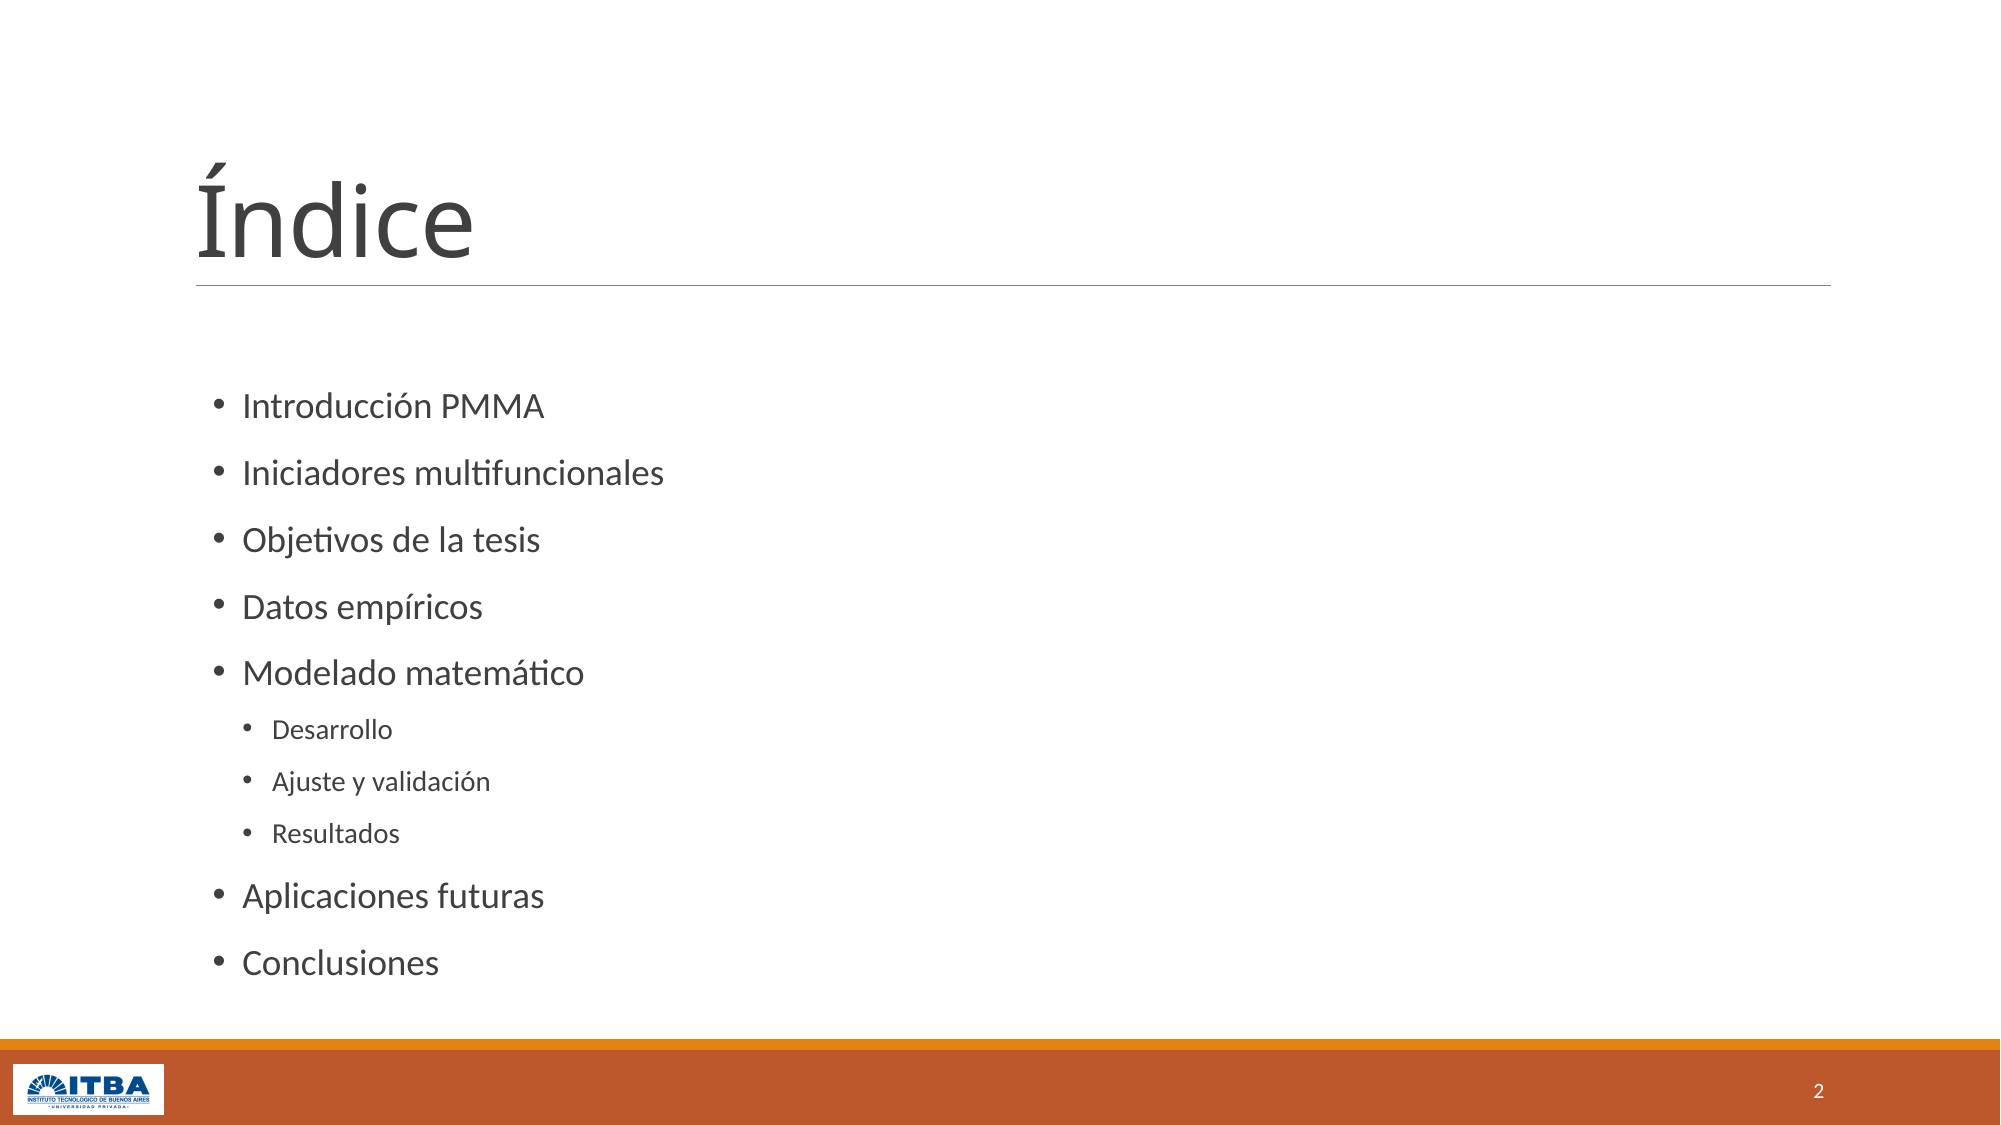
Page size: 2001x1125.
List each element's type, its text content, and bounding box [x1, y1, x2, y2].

picture [12, 1063, 164, 1116]
slide_number 2 [1624, 1059, 1840, 1120]
list Introducción PMMA Iniciadores multifuncionales Objetivos de la tesis Datos empíricos Modelado matemático Desarrollo Ajuste y validación Resultados Aplicaciones futuras Conclusiones [180, 302, 1830, 992]
title Índice [180, 47, 1830, 285]
